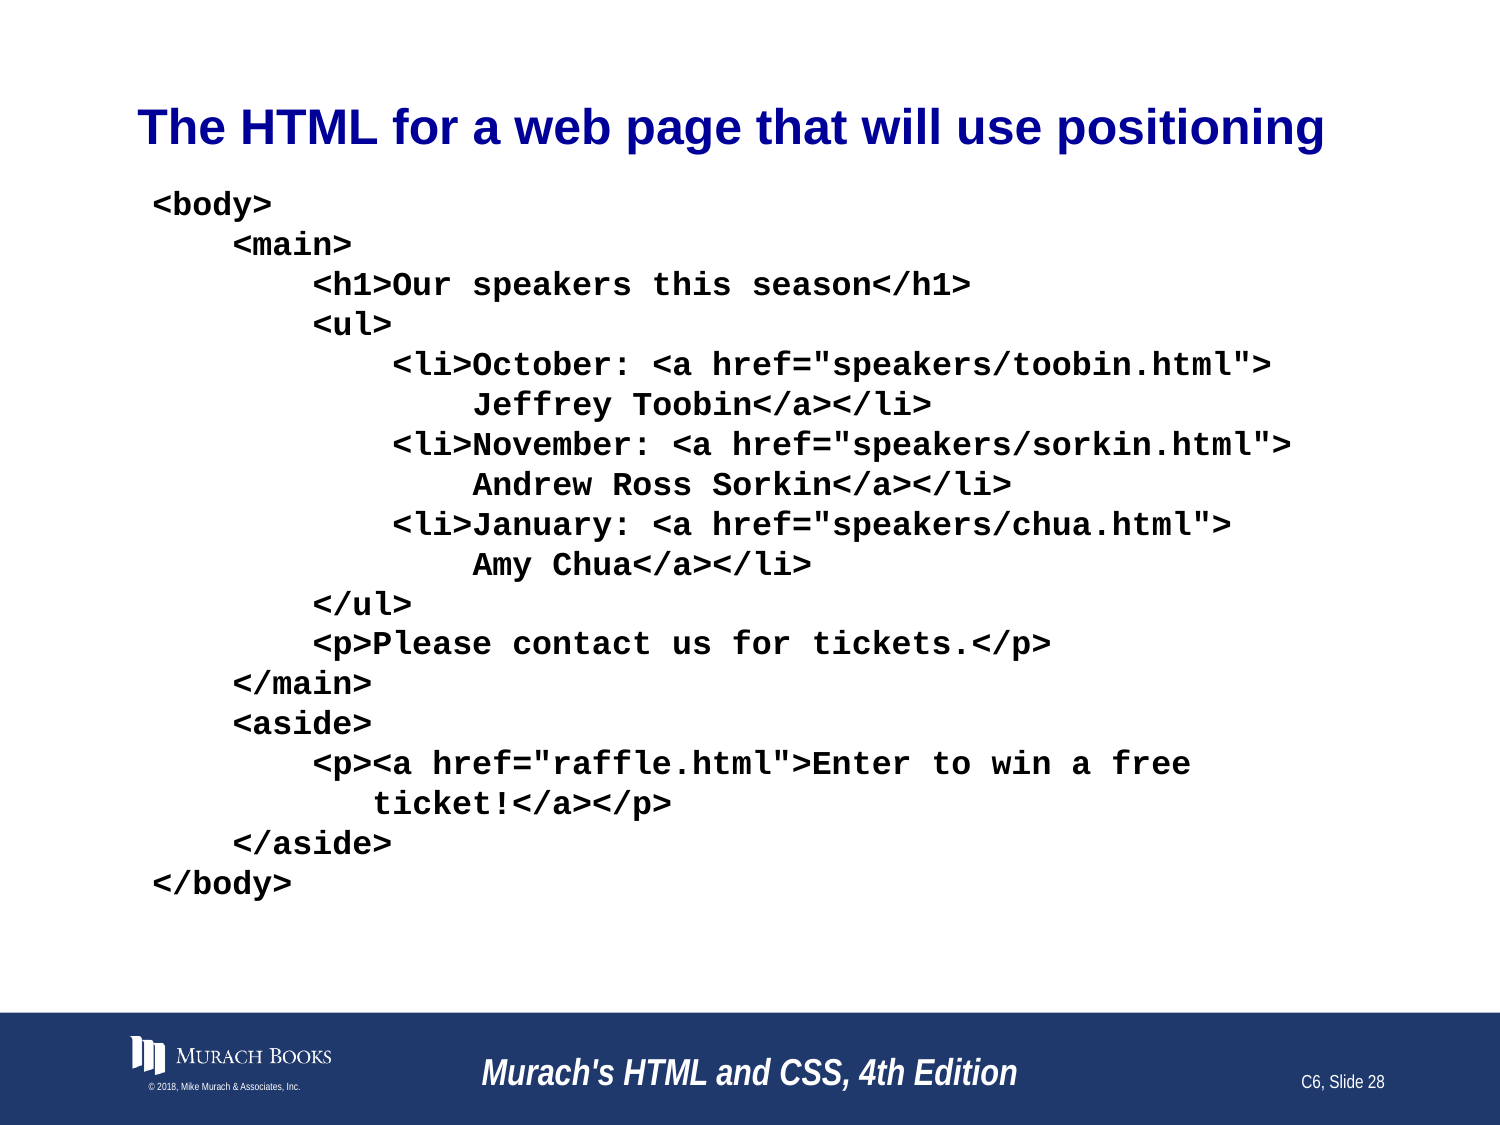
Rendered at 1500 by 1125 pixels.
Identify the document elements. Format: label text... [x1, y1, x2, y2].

title The HTML for a web page that will use positioning [137, 94, 1338, 156]
slide_number Murach's HTML and CSS, 4th Edition [450, 1025, 1050, 1100]
list <body> <main> <h1>Our speakers this season</h1> <ul> <li>October: <a href="speakers/toobin.html"> Jeffrey Toobin</a></li> <li>November: <a href="speakers/sorkin.html"> Andrew Ross Sorkin</a></li> <li>January: <a href="speakers/chua.html"> Amy Chua</a></li> </ul> <p>Please contact us for tickets.</p> </main> <aside> <p><a href="raffle.html">Enter to win a free ticket!</a></p> </aside> </body> [137, 174, 1350, 975]
slide_number C6, Slide 28 [1087, 1025, 1400, 1100]
footer © 2018, Mike Murach & Associates, Inc. [0, 1025, 450, 1100]
